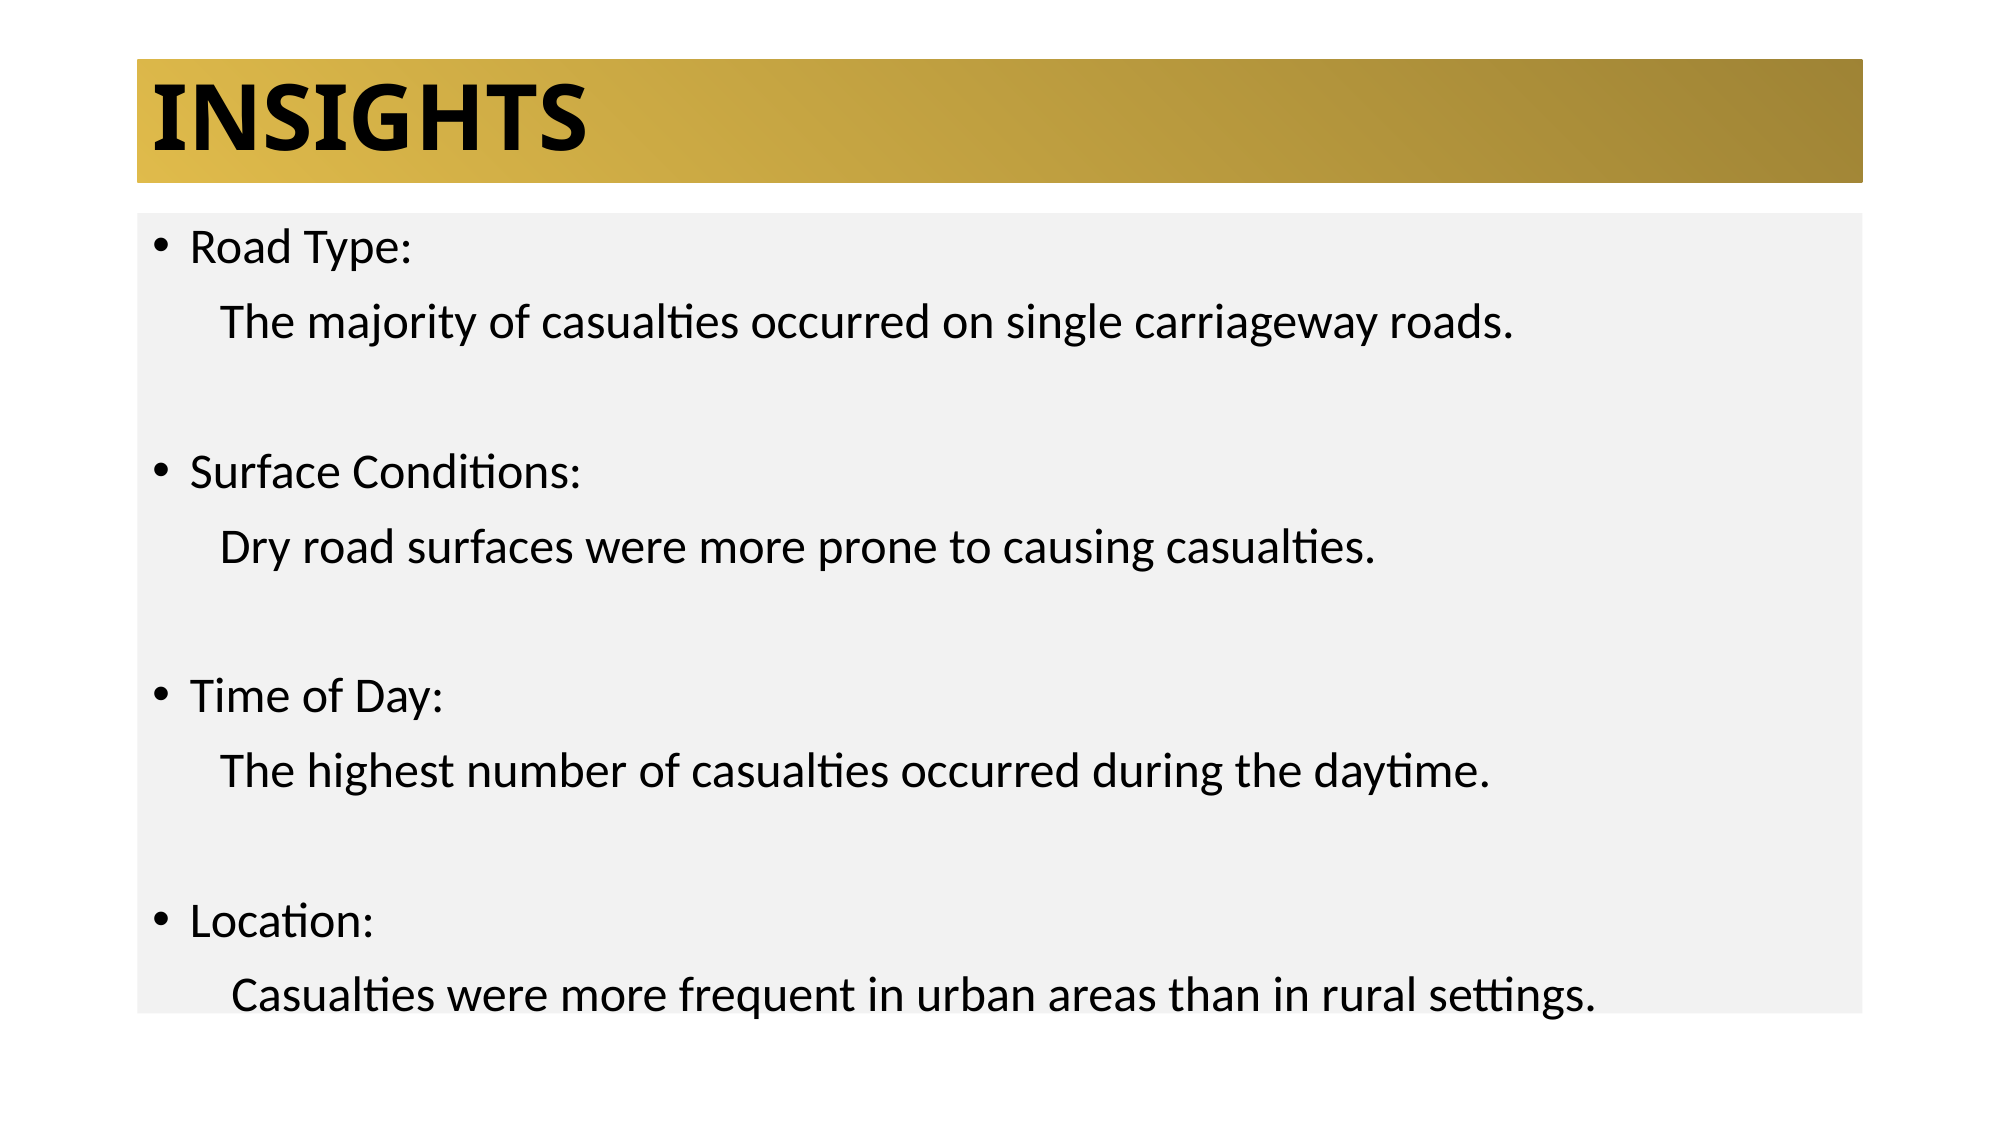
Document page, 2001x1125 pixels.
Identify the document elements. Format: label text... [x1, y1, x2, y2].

title INSIGHTS [137, 59, 1863, 183]
list Road Type: The majority of casualties occurred on single carriageway roads. Surface Conditions: Dry road surfaces were more prone to causing casualties. Time of Day: The highest number of casualties occurred during the daytime. Location: Casualties were more frequent in urban areas than in rural settings. [137, 213, 1863, 1014]
